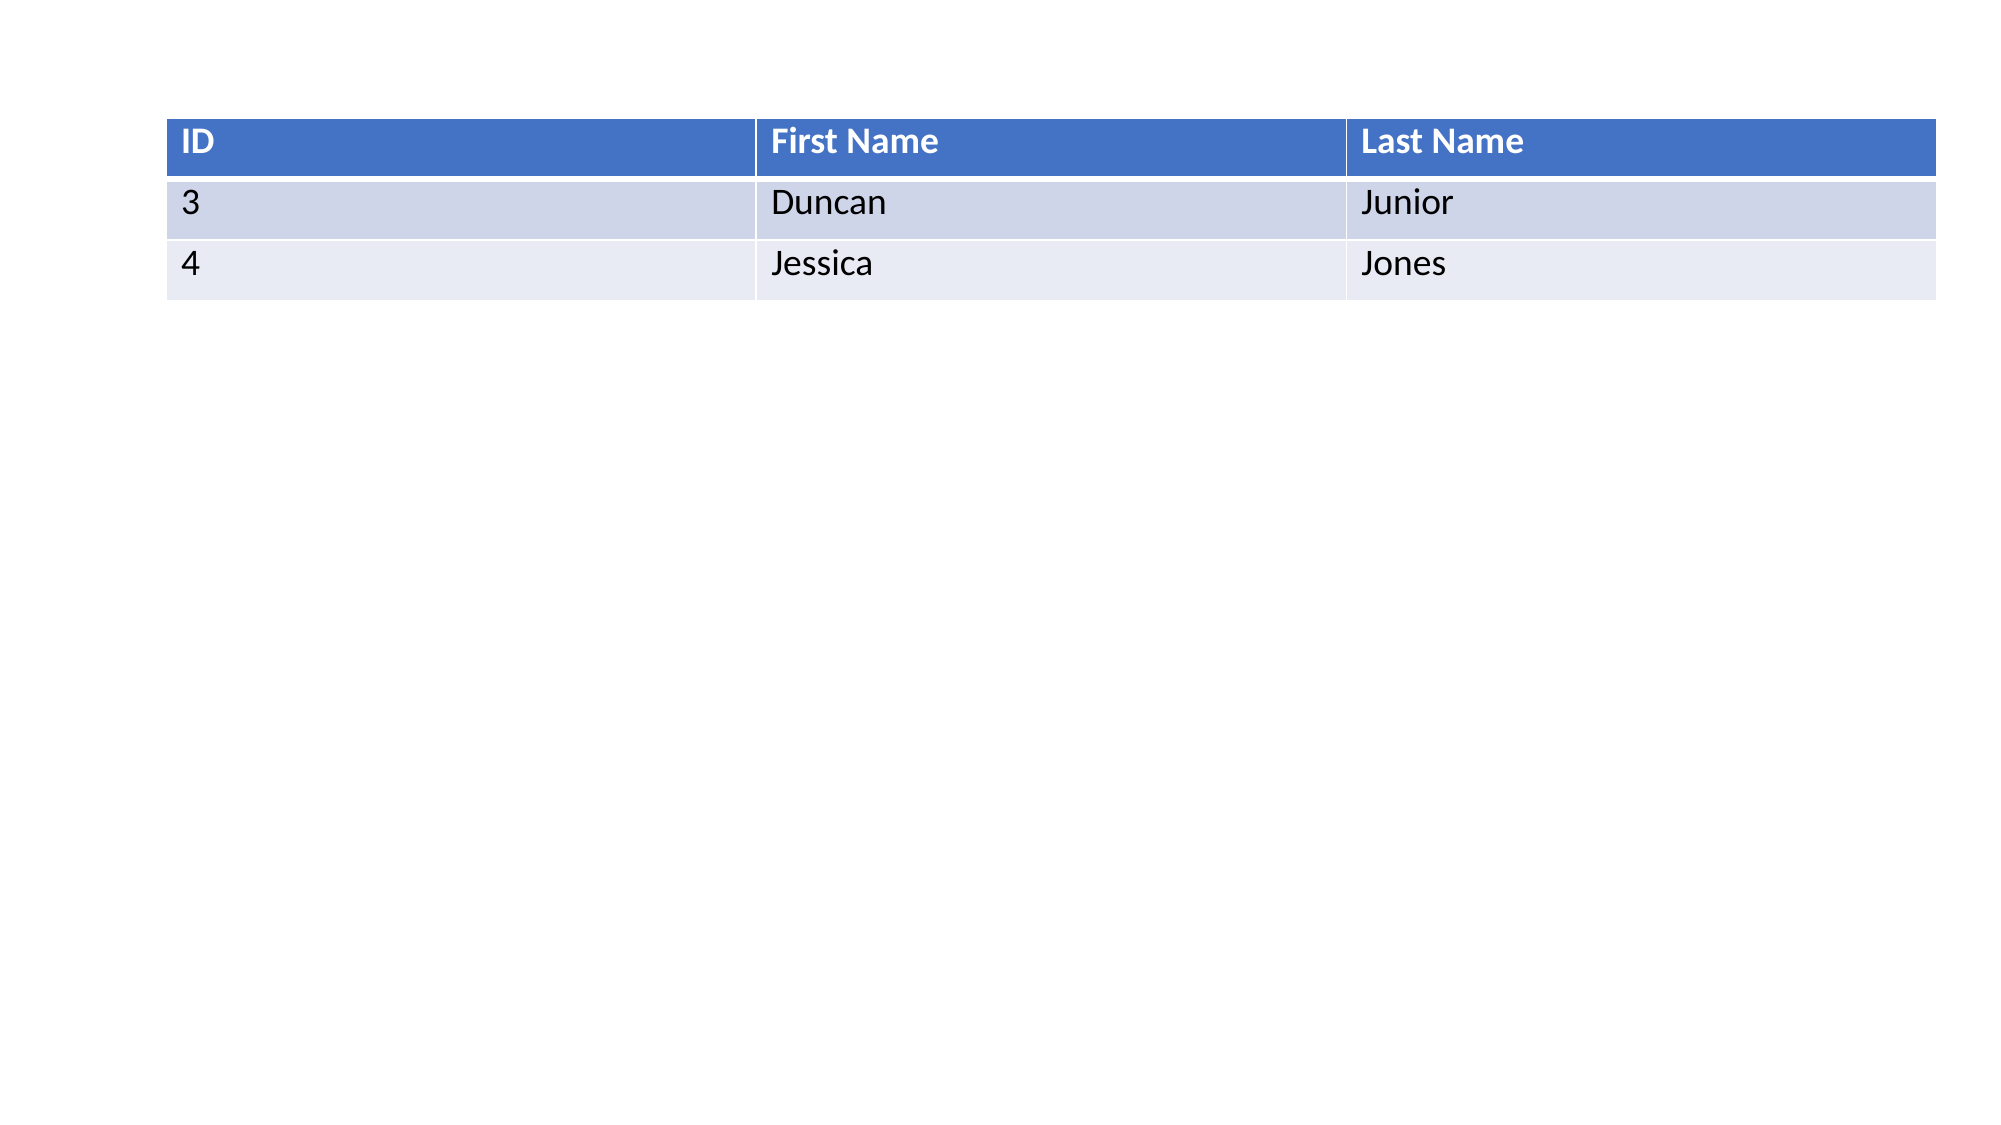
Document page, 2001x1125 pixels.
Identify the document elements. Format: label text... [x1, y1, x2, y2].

table_cell Jones [1347, 241, 1936, 300]
table_cell Junior [1347, 182, 1936, 239]
table_cell Duncan [757, 182, 1346, 239]
table_cell Jessica [757, 241, 1346, 300]
table_cell 4 [167, 241, 755, 300]
table_cell 3 [167, 182, 755, 239]
table_header First Name [757, 119, 1346, 176]
table_header ID [167, 119, 755, 176]
table_header Last Name [1347, 119, 1936, 176]
